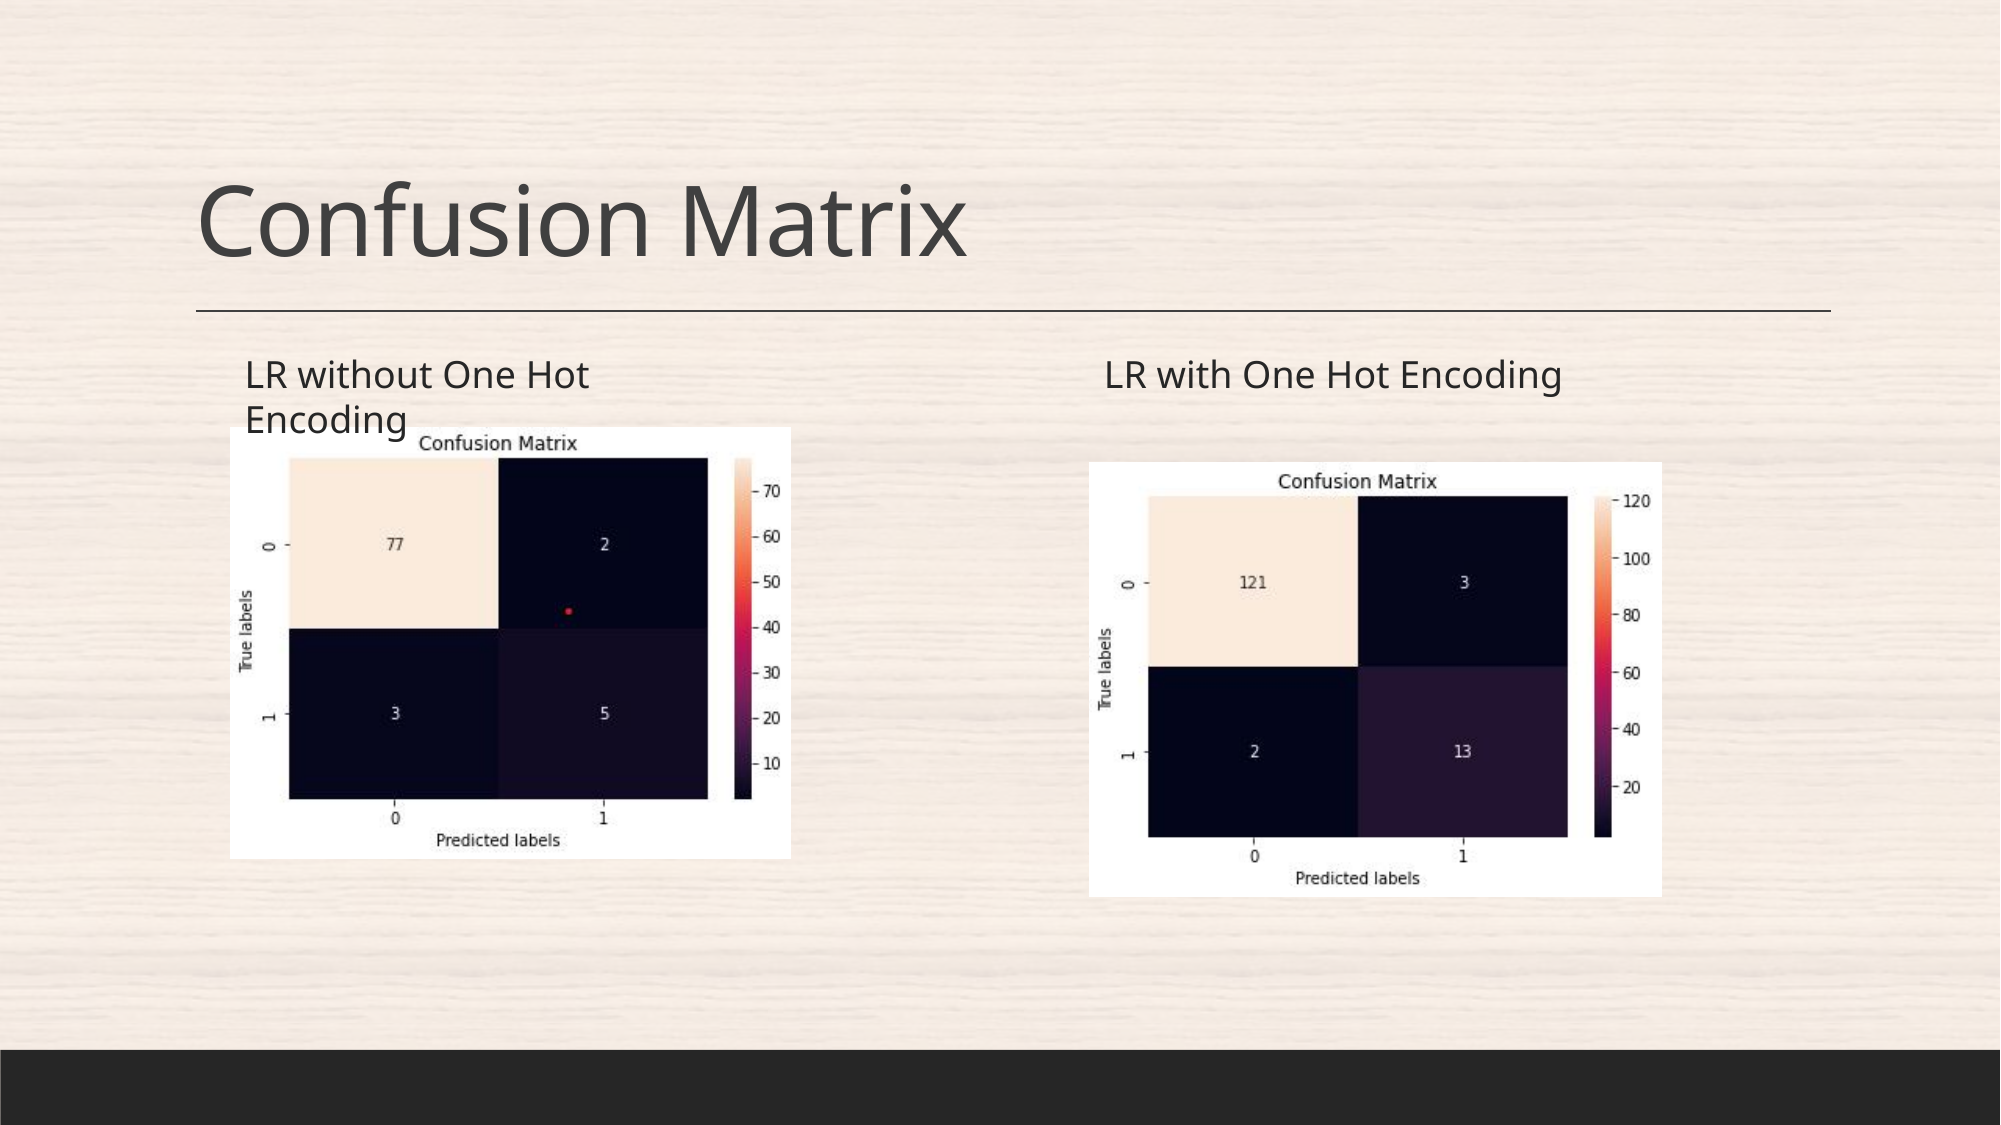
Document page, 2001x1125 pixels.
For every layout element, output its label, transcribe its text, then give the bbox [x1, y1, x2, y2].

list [229, 426, 792, 860]
picture [1088, 461, 1662, 898]
text_box LR without One Hot Encoding [229, 343, 735, 426]
title Confusion Matrix [180, 47, 1830, 285]
text_box LR with One Hot Encoding [1089, 343, 1594, 404]
